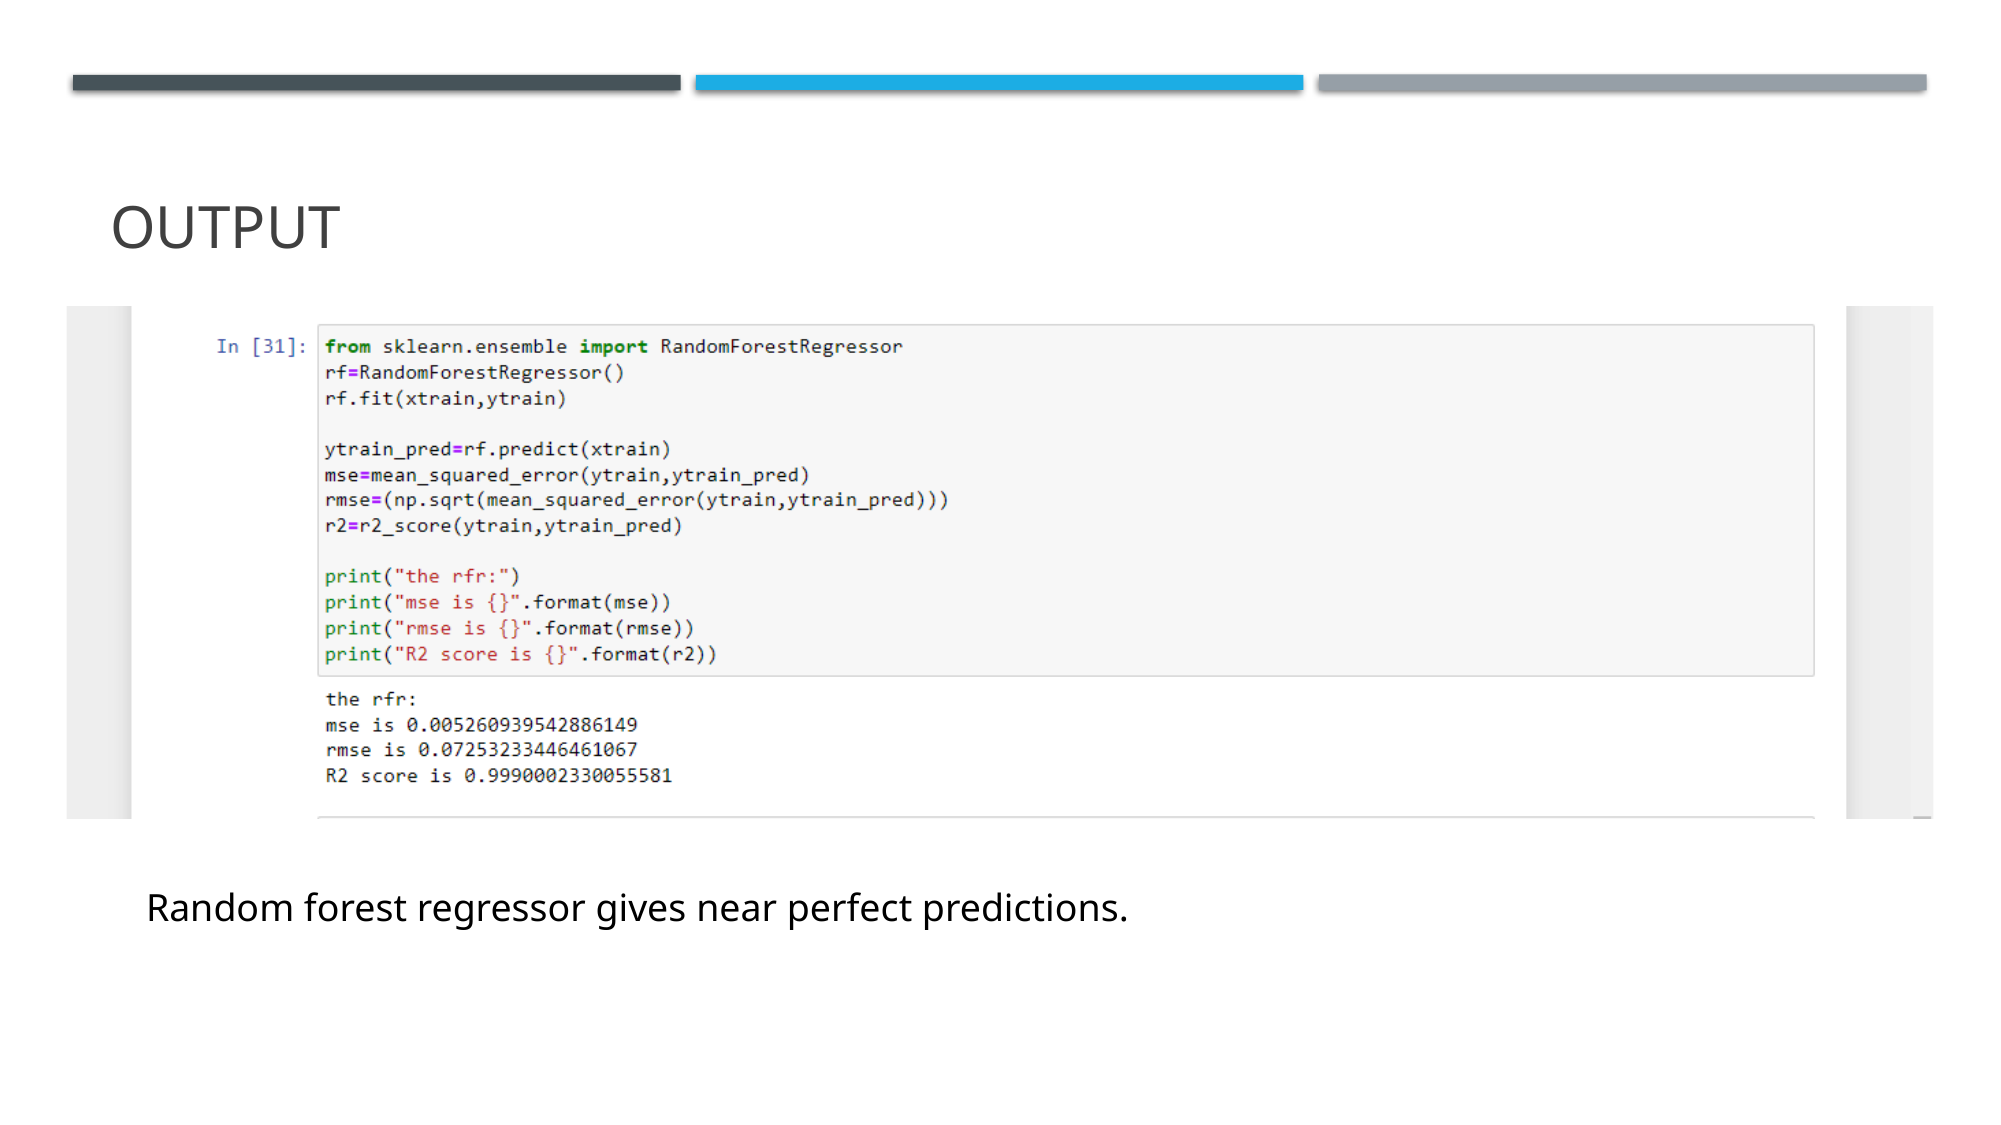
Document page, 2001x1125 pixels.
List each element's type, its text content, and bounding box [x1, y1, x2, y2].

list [66, 306, 1934, 819]
text_box Random forest regressor gives near perfect predictions. [131, 876, 1905, 937]
title Output [95, 144, 1905, 268]
